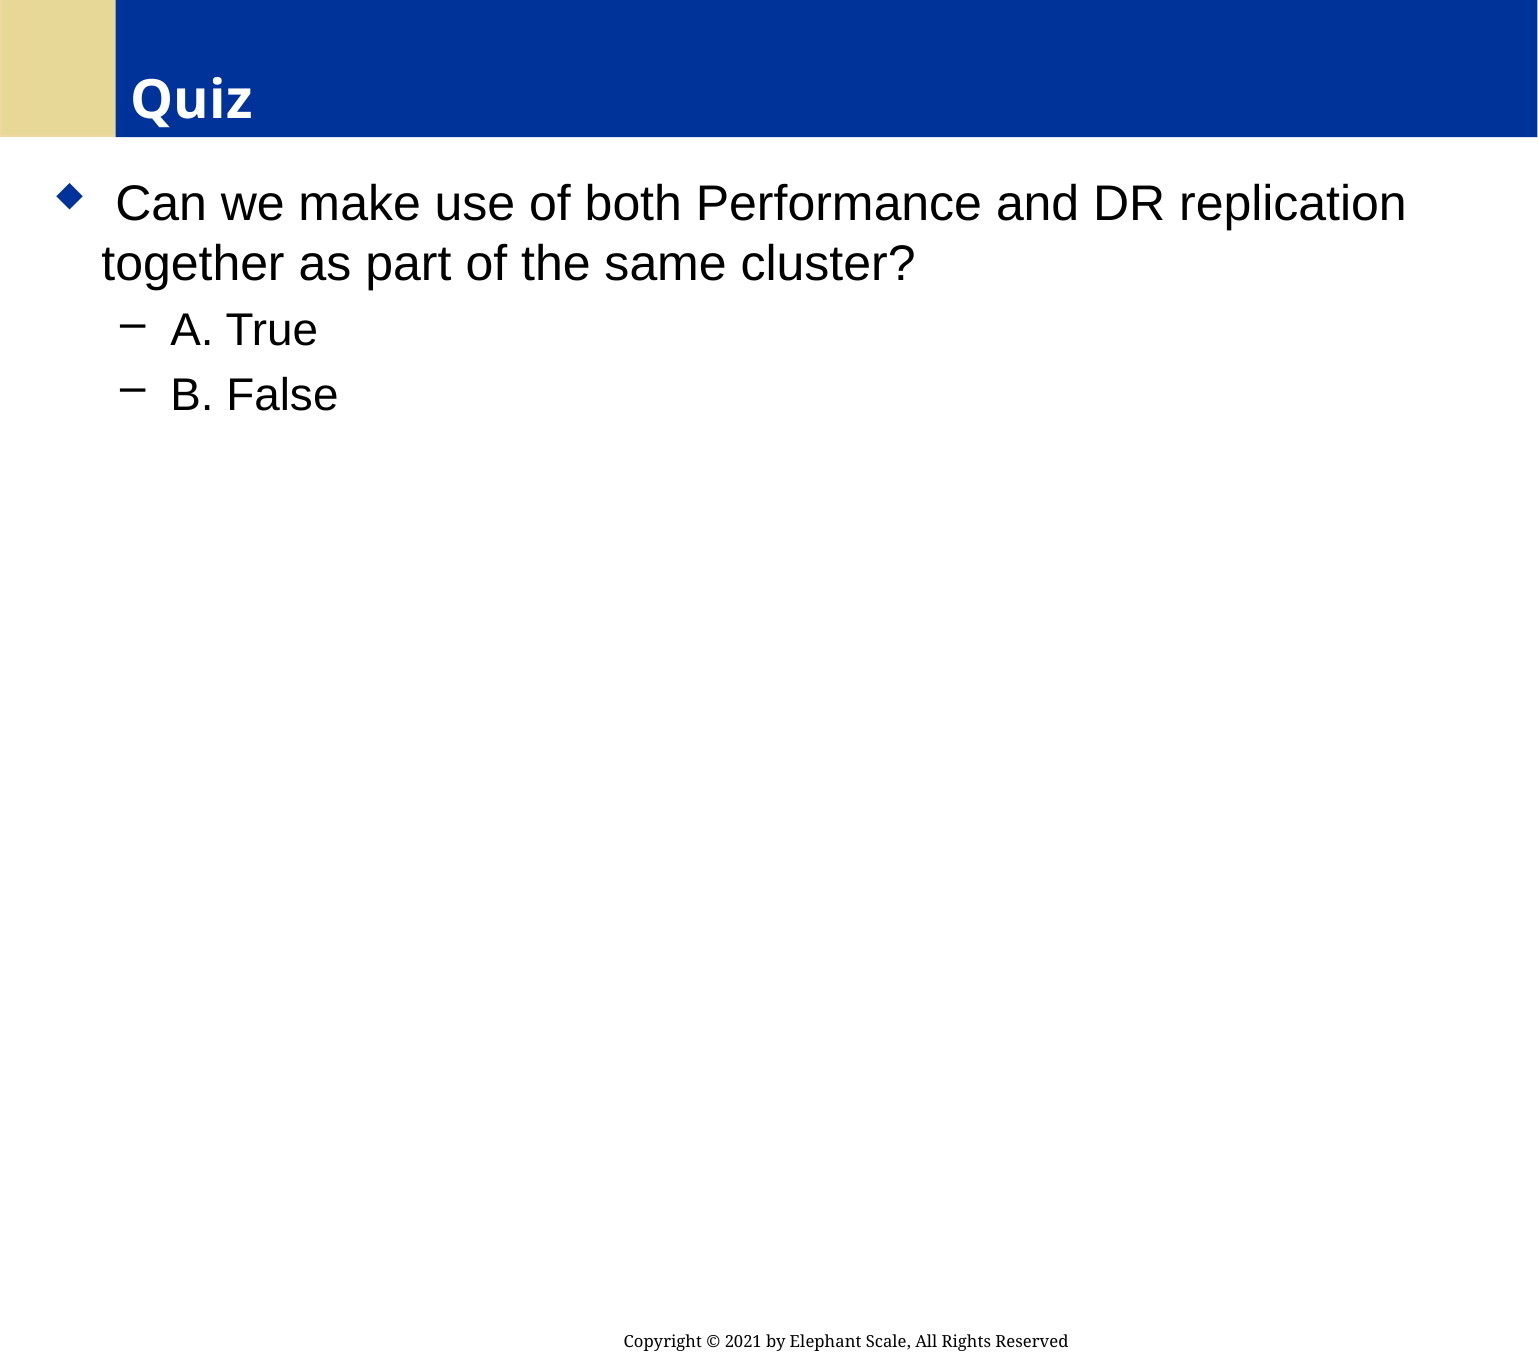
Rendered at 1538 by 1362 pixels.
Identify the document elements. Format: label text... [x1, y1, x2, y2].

title Quiz [115, 0, 1538, 138]
picture [0, 0, 115, 137]
list Can we make use of both Performance and DR replication together as part of the same cluster? A. True B. False [38, 162, 1500, 1284]
text_box Copyright © 2021 by Elephant Scale, All Rights Reserved [608, 1322, 1085, 1358]
